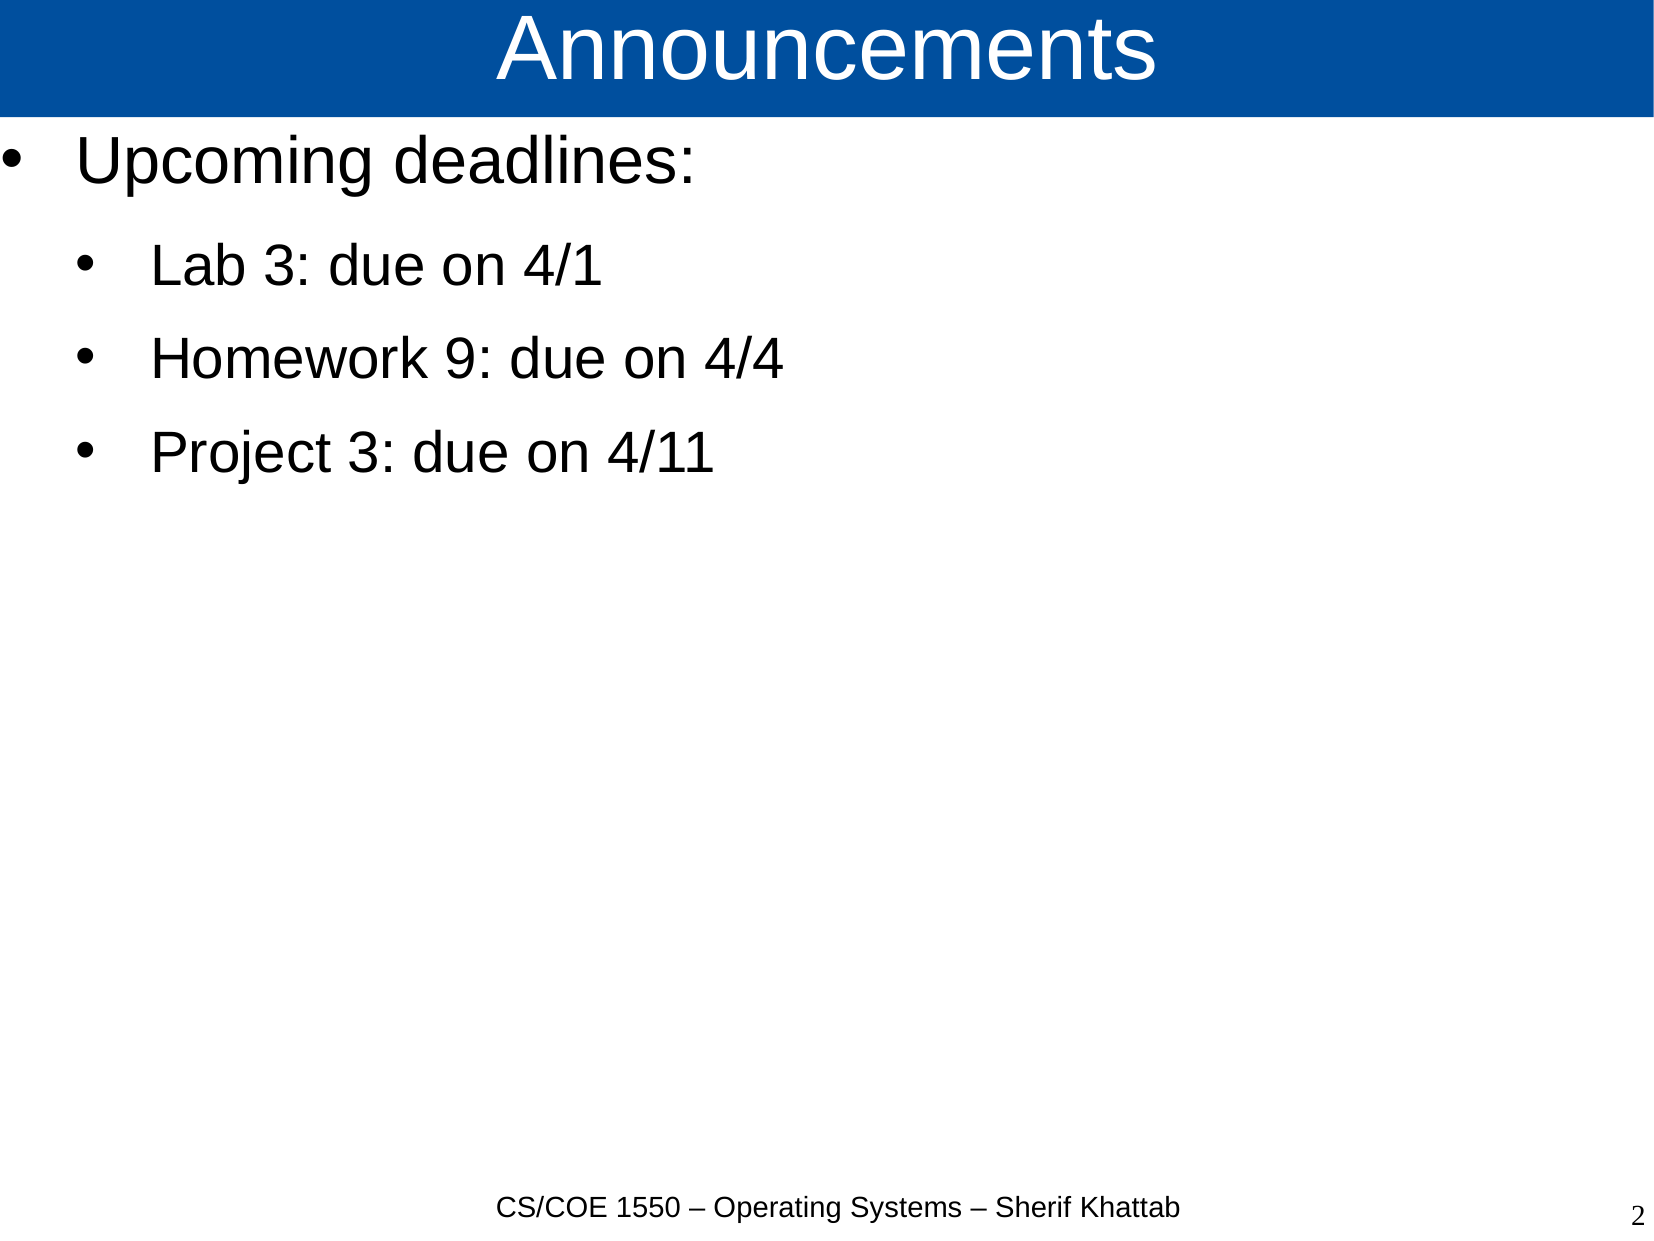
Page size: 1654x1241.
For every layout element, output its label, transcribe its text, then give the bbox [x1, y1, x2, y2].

list Upcoming deadlines: Lab 3: due on 4/1 Homework 9: due on 4/4 Project 3: due on 4/11 [0, 117, 1654, 1195]
slide_number 2 [1265, 1198, 1647, 1241]
title Announcements [0, 0, 1654, 117]
footer CS/COE 1550 – Operating Systems – Sherif Khattab [460, 1190, 1217, 1241]
